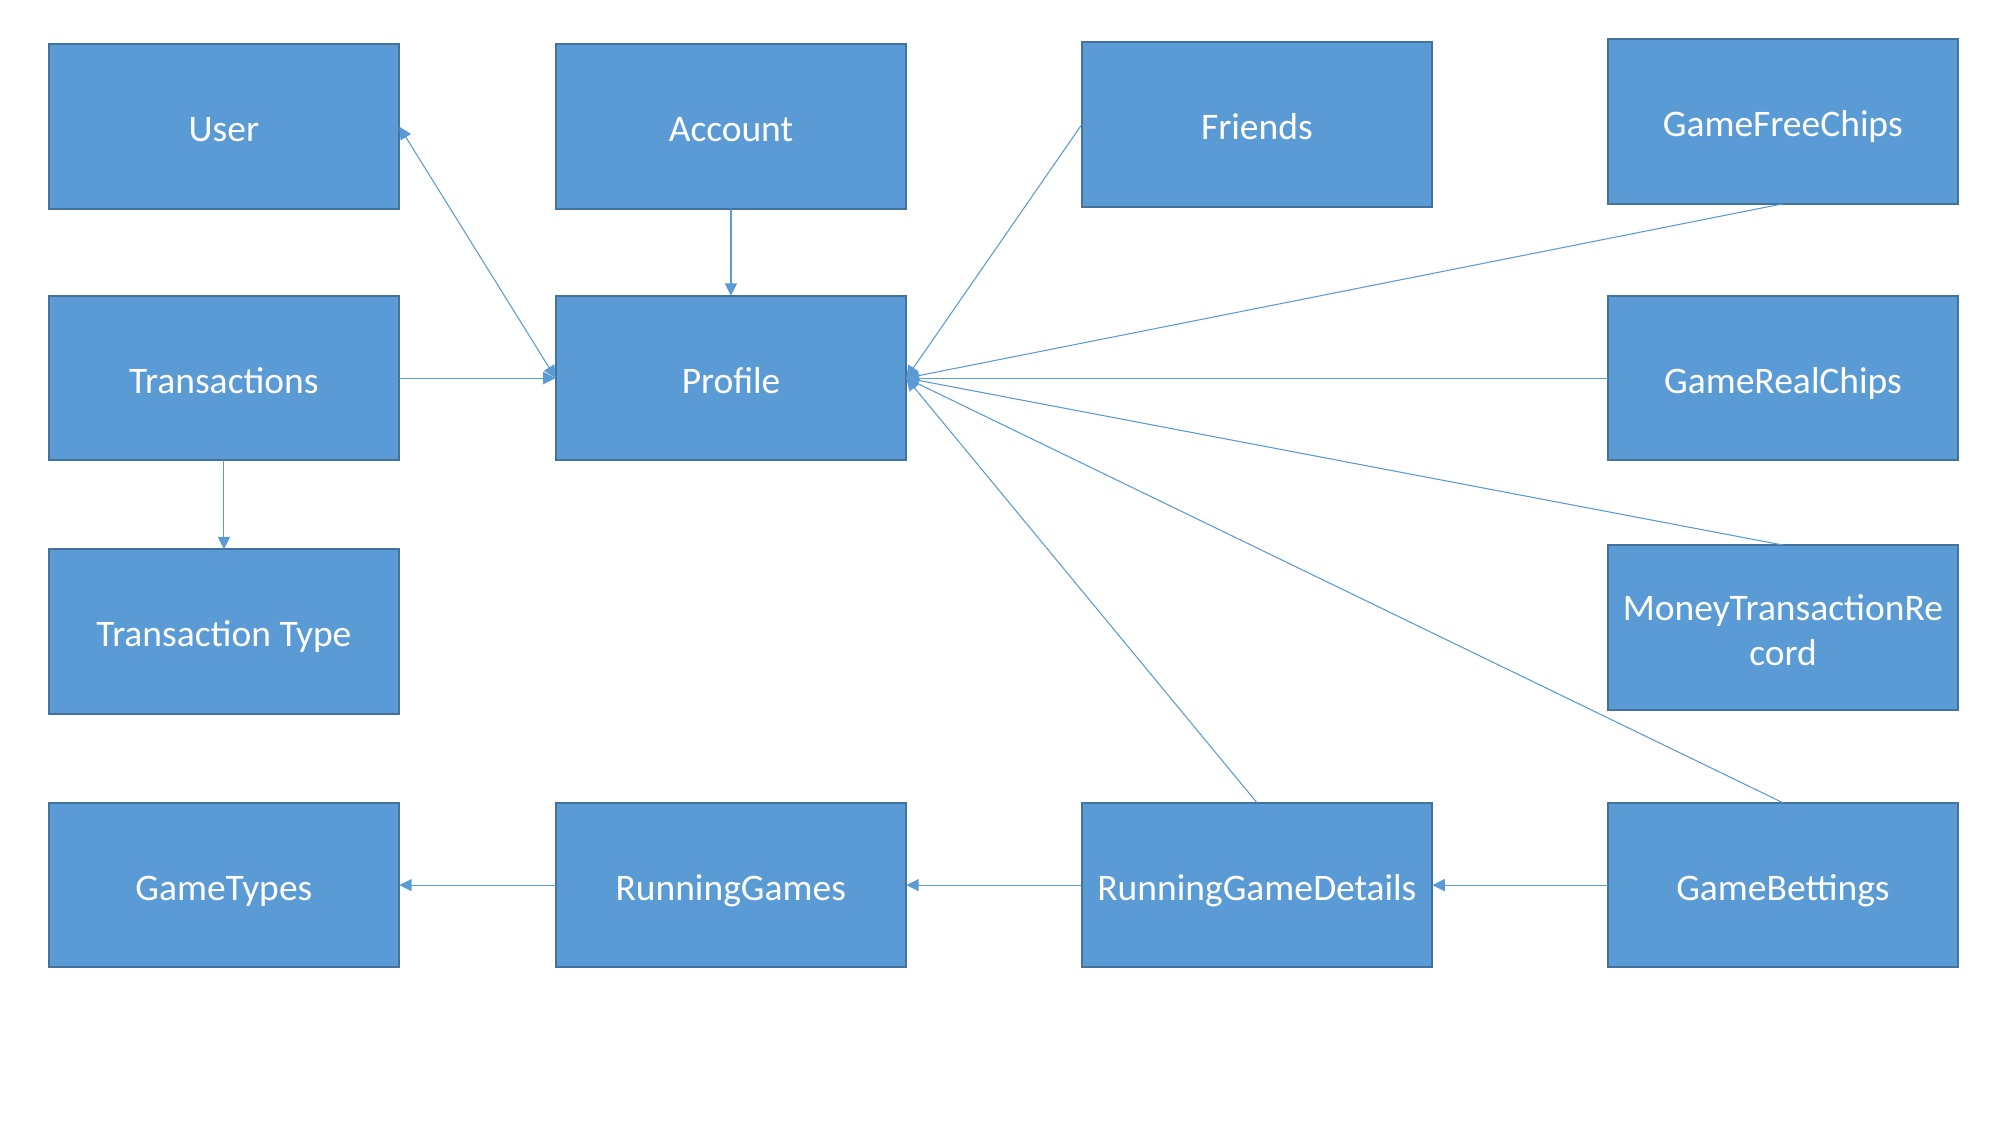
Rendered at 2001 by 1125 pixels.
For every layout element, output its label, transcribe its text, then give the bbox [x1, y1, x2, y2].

text_box Profile [555, 295, 906, 461]
text_box MoneyTransactionRecord [1783, 544, 1959, 711]
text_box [1082, 203, 1783, 378]
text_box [399, 126, 556, 379]
text_box User [48, 43, 400, 210]
text_box Transactions [48, 295, 400, 461]
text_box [906, 124, 1082, 378]
text_box GameTypes [48, 802, 400, 968]
text_box GameBettings [1607, 802, 1959, 968]
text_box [906, 378, 1258, 803]
text_box Account [555, 43, 907, 210]
text_box GameRealChips [1783, 295, 1959, 461]
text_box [1258, 378, 1783, 803]
text_box RunningGameDetails [1081, 803, 1433, 968]
text_box Transaction Type [48, 548, 400, 715]
text_box RunningGames [555, 802, 907, 968]
text_box GameFreeChips [1607, 38, 1959, 205]
text_box Friends [1081, 41, 1433, 203]
